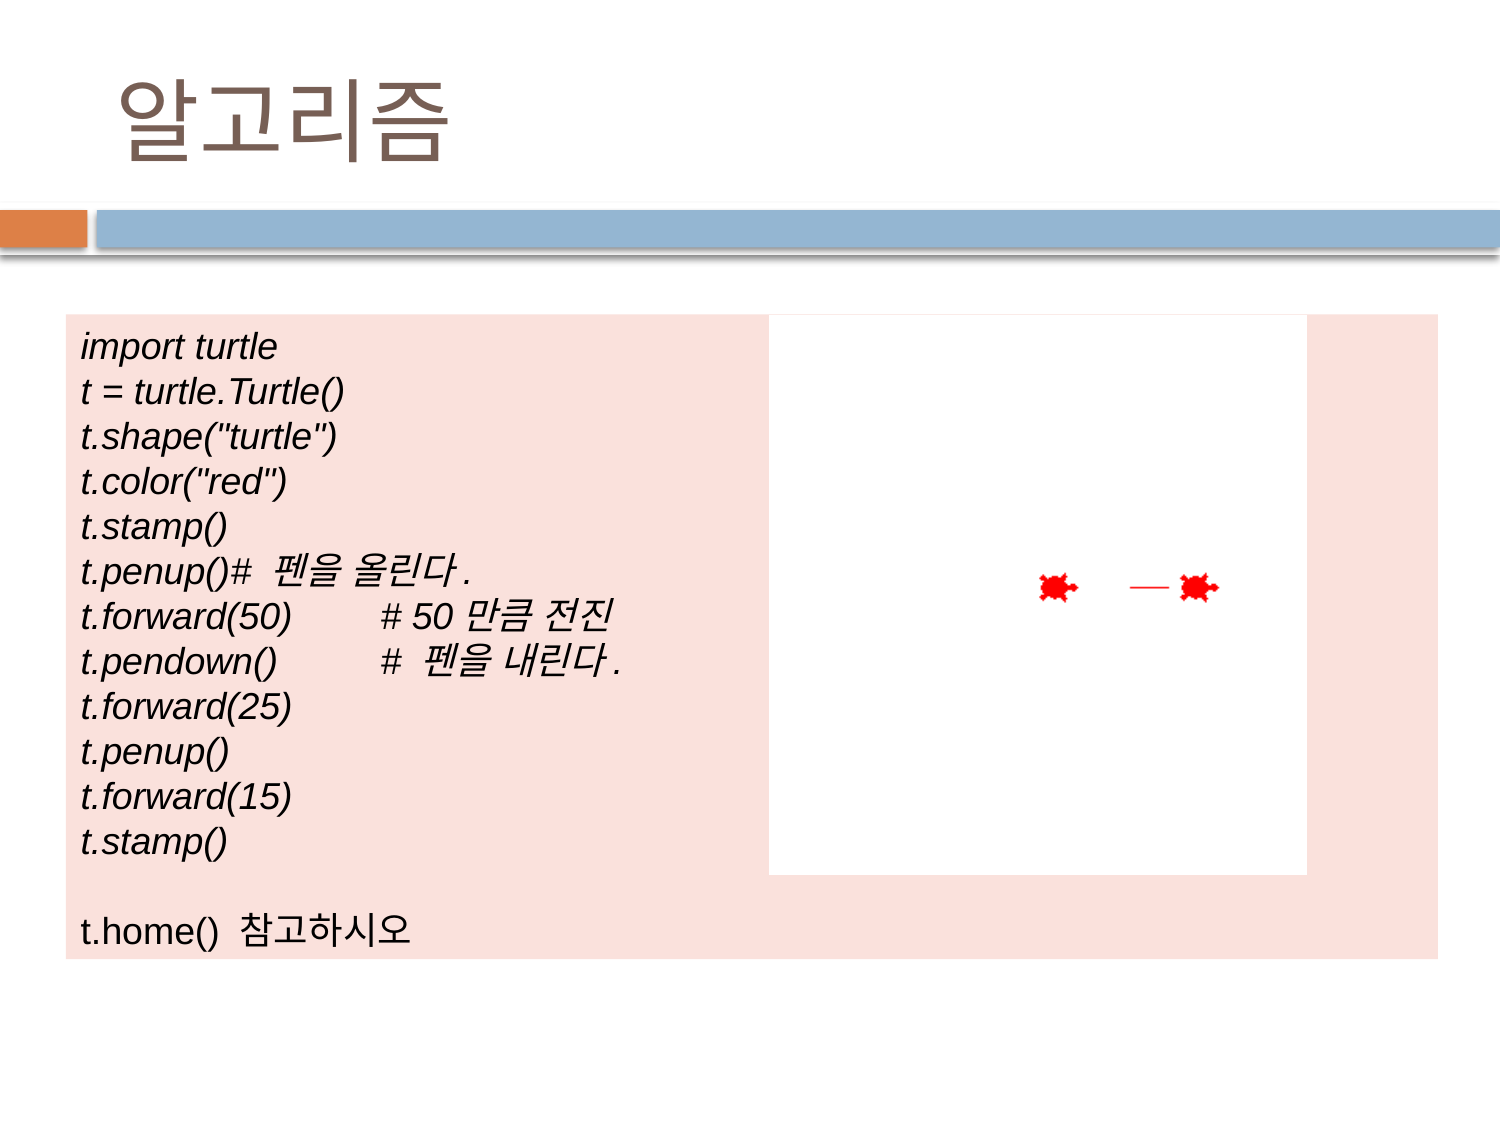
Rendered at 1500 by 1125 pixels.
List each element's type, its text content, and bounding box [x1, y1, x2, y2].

title 알고리즘 [100, 37, 1438, 200]
picture [768, 315, 1307, 876]
text_box import turtle t = turtle.Turtle() t.shape("turtle") t.color("red") t.stamp() t.penup() # 펜을 올린다. t.forward(50) # 50만큼 전진 t.pendown() # 펜을 내린다. t.forward(25) t.penup() t.forward(15) t.stamp() t.home() 참고하시오 [65, 314, 1438, 960]
